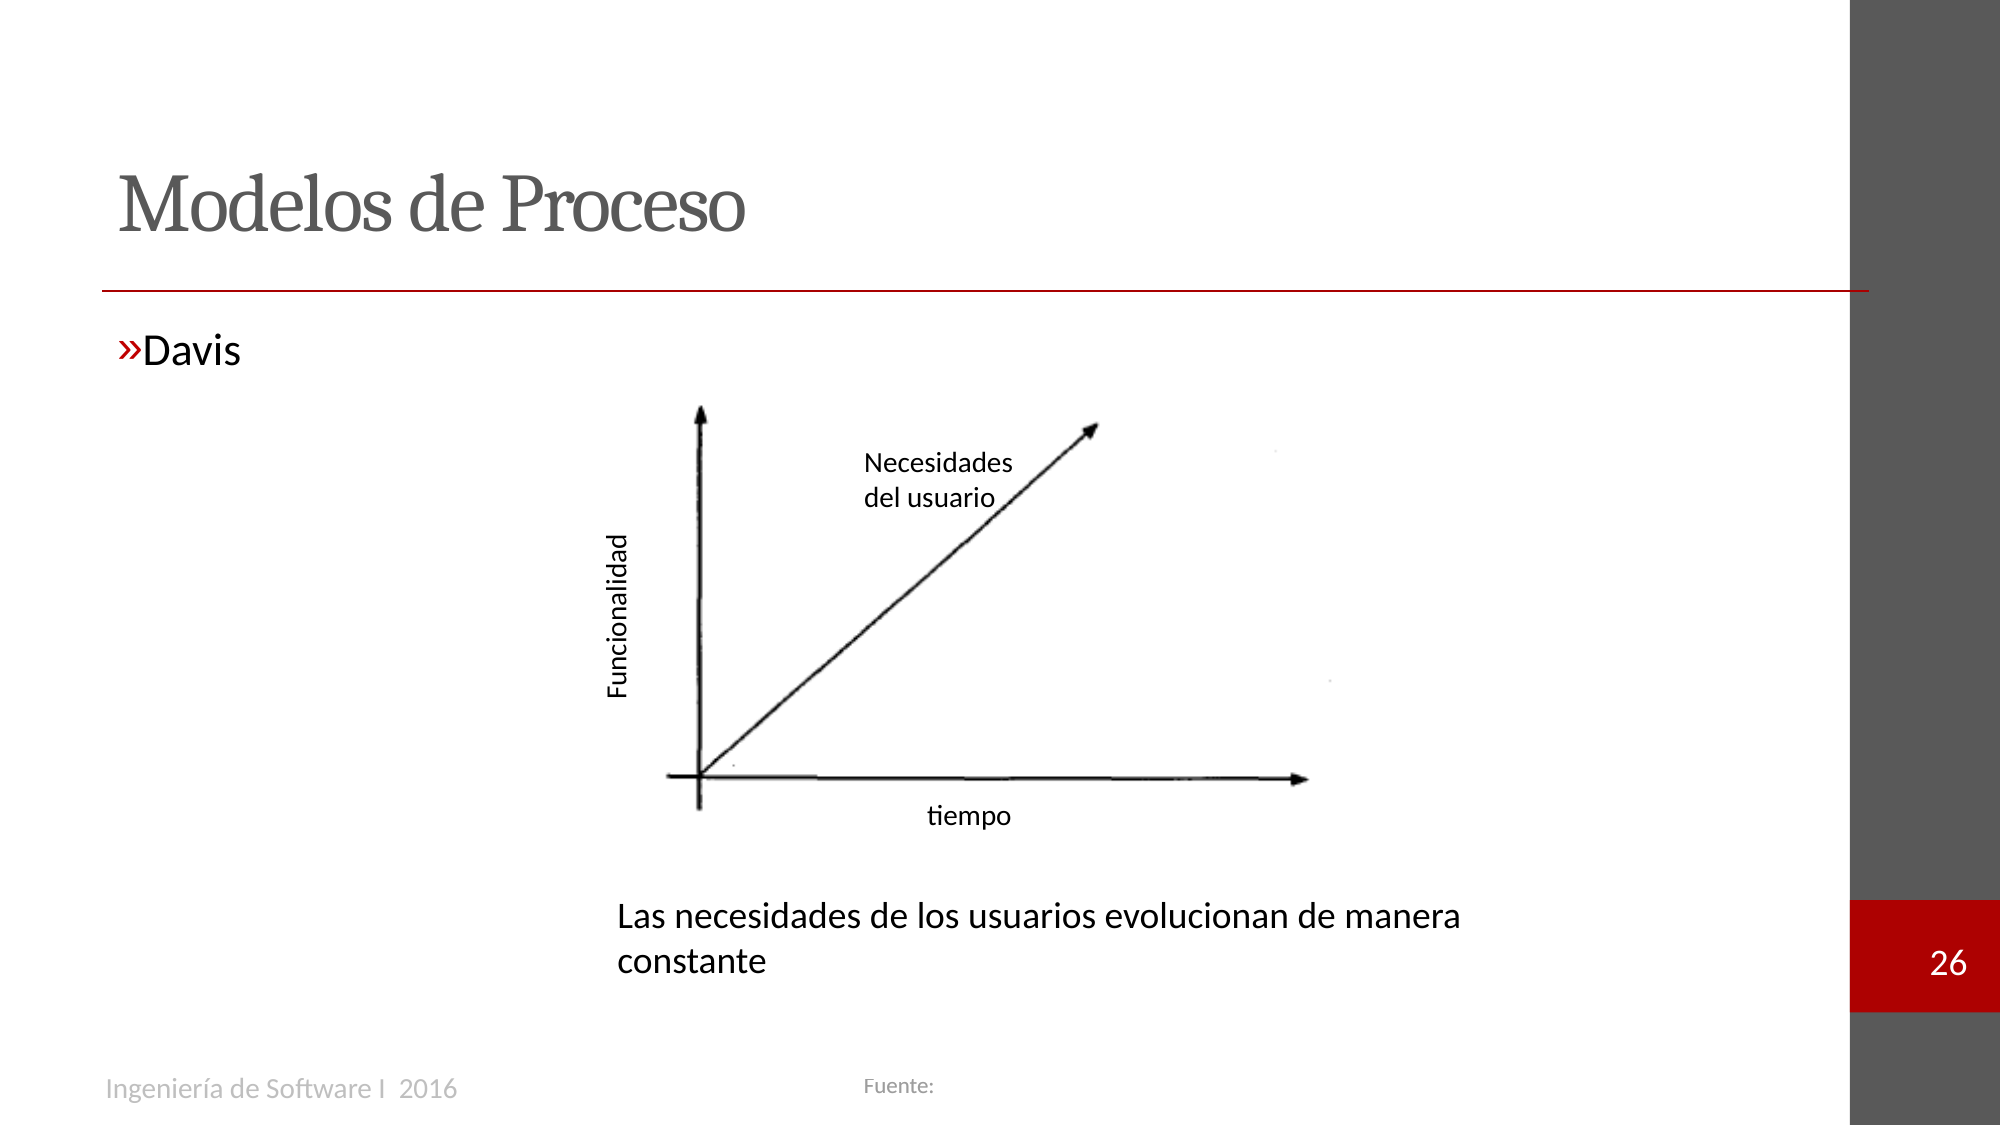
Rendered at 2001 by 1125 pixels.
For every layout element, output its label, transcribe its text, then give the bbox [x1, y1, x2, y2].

footer Ingeniería de Software I 2016 [27, 1063, 473, 1111]
list Davis [102, 312, 1709, 1047]
slide_number 26 [1707, 873, 2000, 1049]
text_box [581, 373, 1386, 896]
title Modelos de Proceso [102, 105, 1870, 291]
text_box Las necesidades de los usuarios evolucionan de manera constante [602, 883, 1513, 989]
